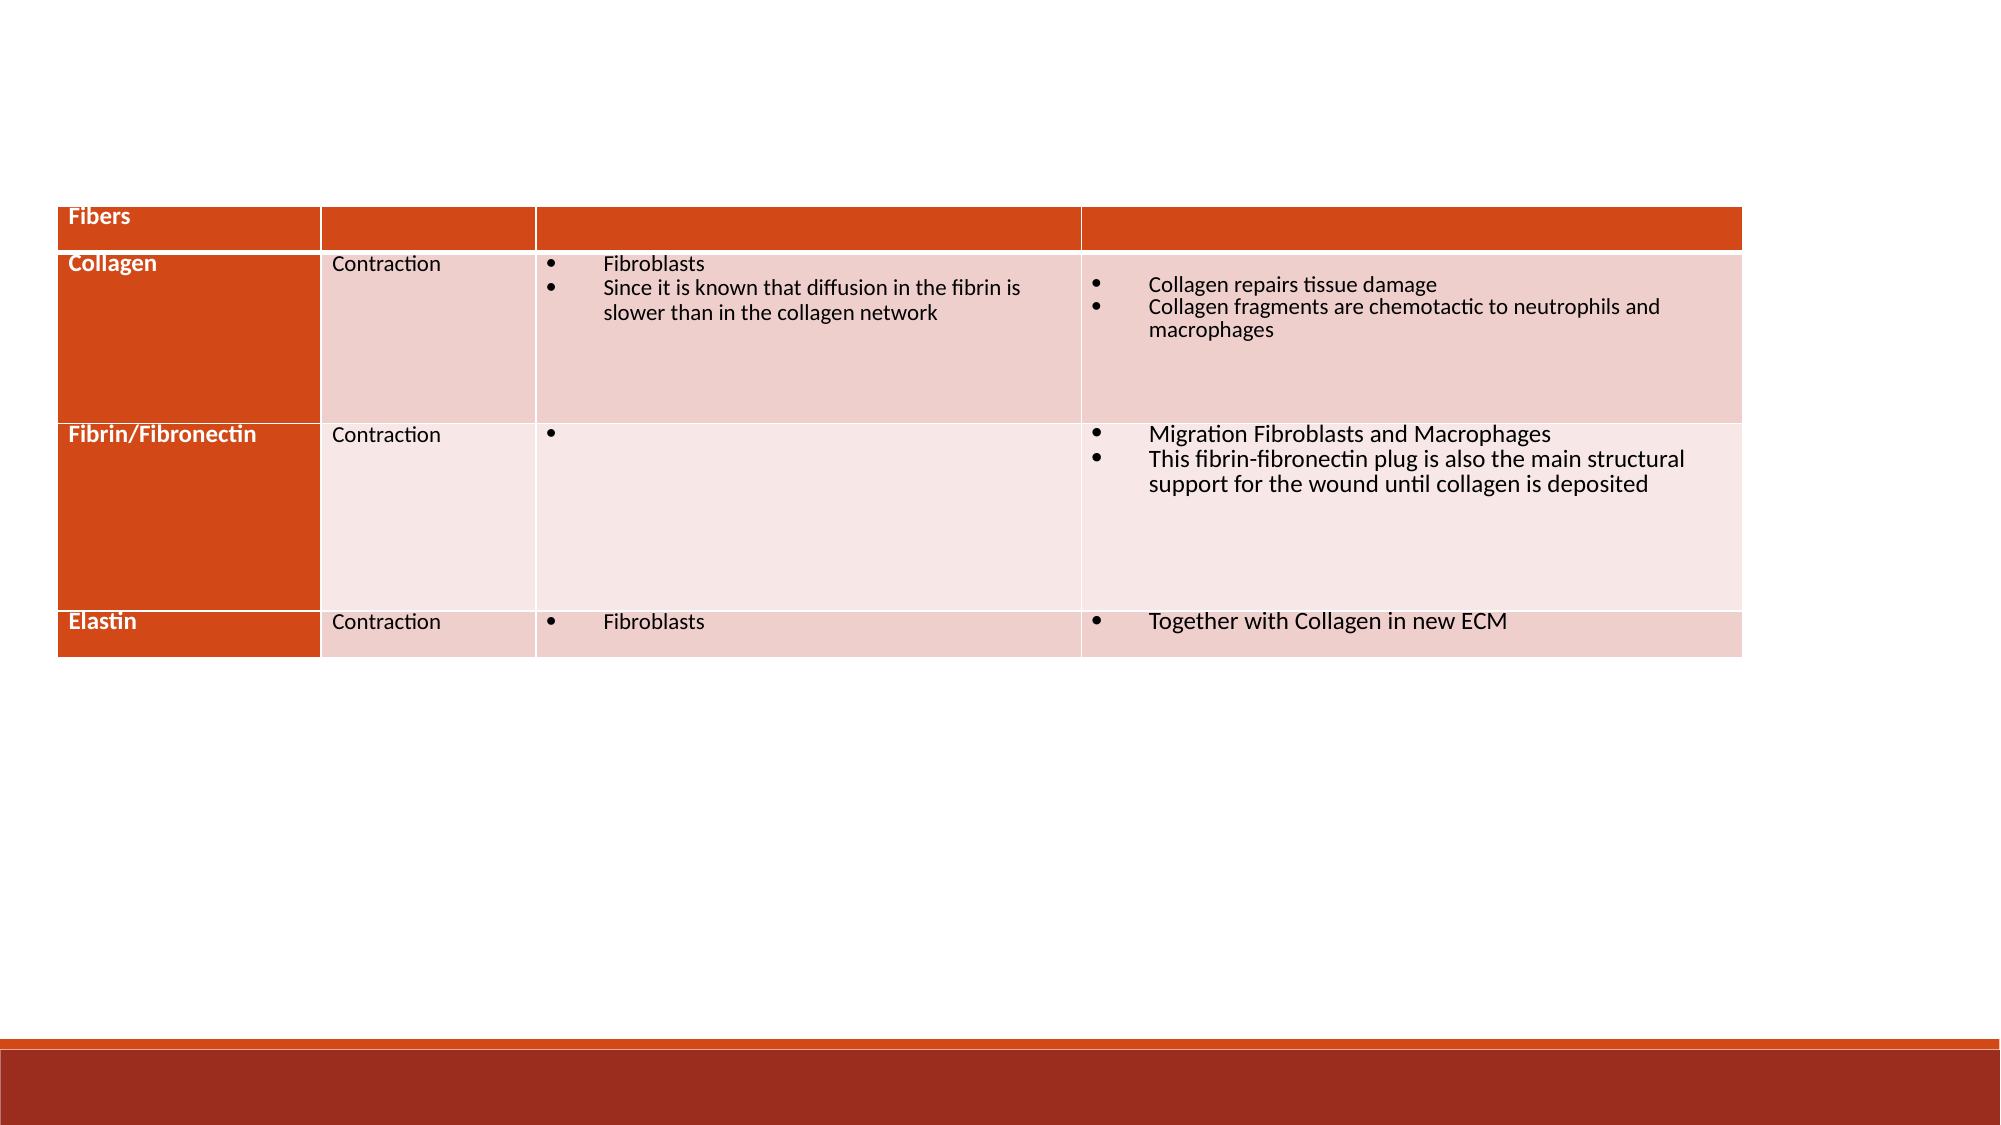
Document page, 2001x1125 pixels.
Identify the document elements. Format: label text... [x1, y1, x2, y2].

table_cell Migration Fibroblasts and Macrophages This fibrin-fibronectin plug is also the main structural support for the wound until collagen is deposited [1082, 424, 1742, 610]
table_cell Contraction [322, 612, 535, 657]
table_header [322, 207, 535, 250]
table_header [1082, 207, 1742, 250]
table_cell Collagen repairs tissue damage Collagen fragments are chemotactic to neutrophils and macrophages [1082, 255, 1742, 423]
table_cell Fibroblasts [537, 612, 1081, 657]
table_header [537, 207, 1081, 250]
table_cell Contraction [322, 424, 535, 610]
table_cell Together with Collagen in new ECM [1082, 612, 1742, 657]
table_cell Fibroblasts Since it is known that diffusion in the fibrin is slower than in the collagen network [537, 255, 1081, 423]
table_cell Collagen [58, 255, 320, 423]
table_cell Contraction [322, 255, 535, 423]
table_header Fibers [58, 207, 320, 250]
table_cell [537, 424, 1081, 610]
table_cell Elastin [58, 612, 320, 657]
table_cell Fibrin/Fibronectin [58, 424, 320, 610]
